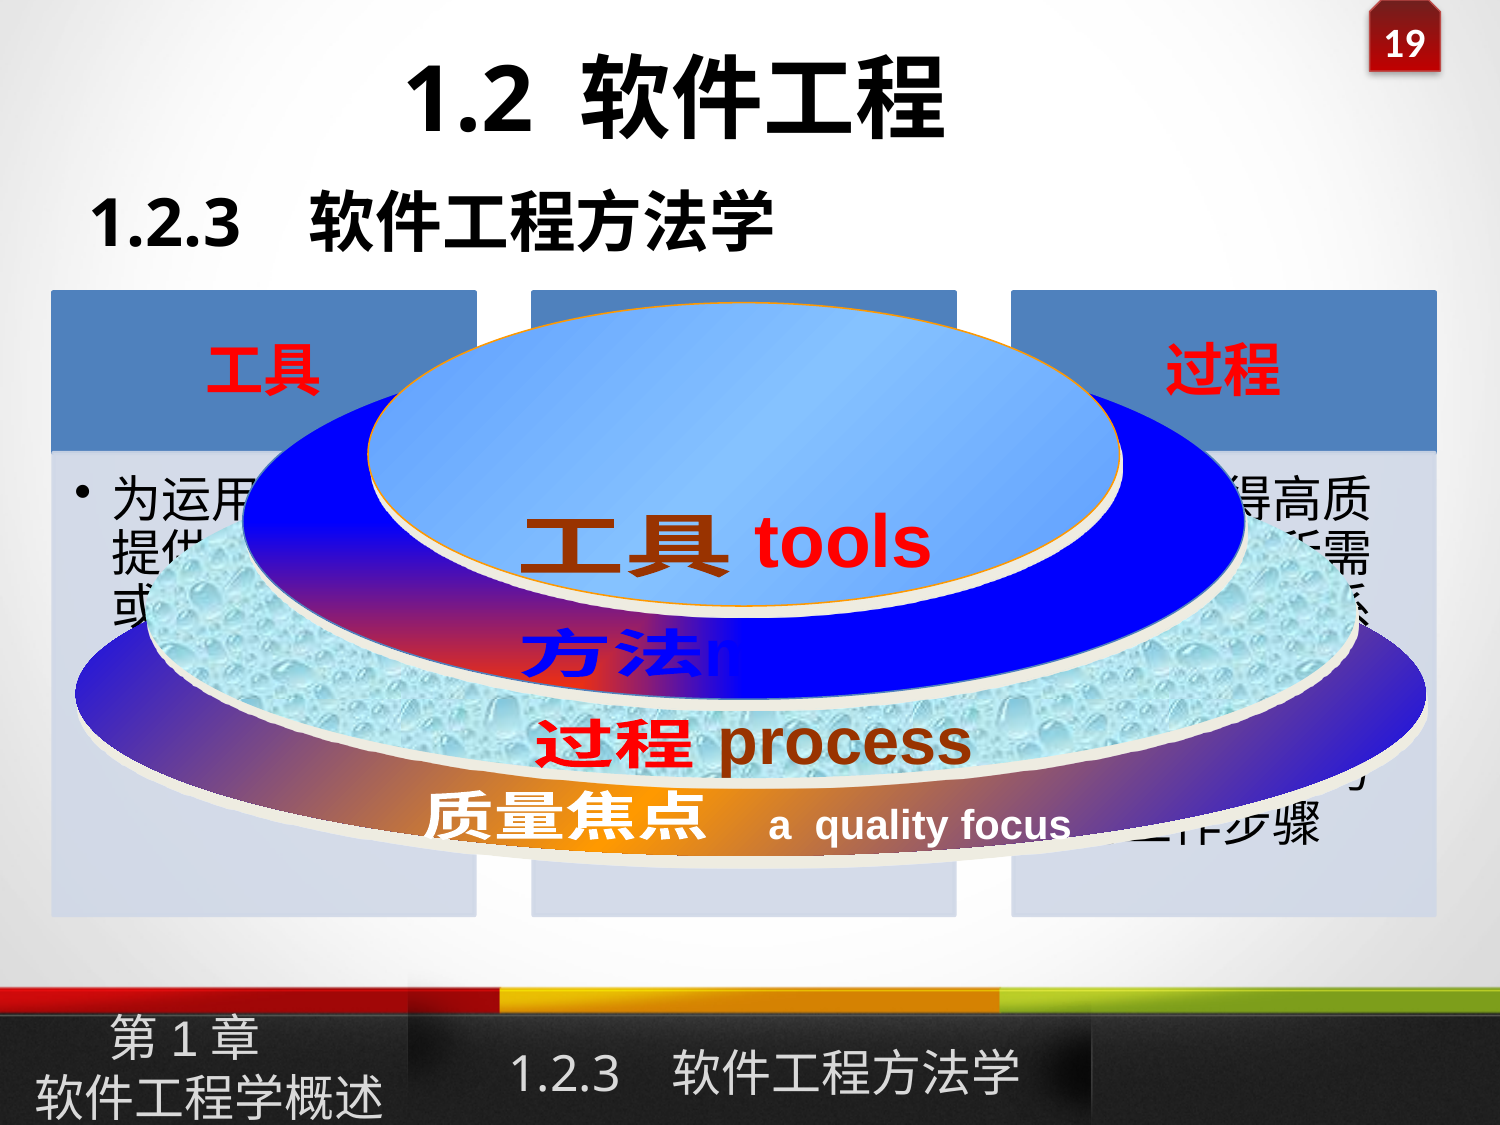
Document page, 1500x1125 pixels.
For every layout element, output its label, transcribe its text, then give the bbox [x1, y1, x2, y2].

text_box 1.2.3 软件工程方法学 [458, 1032, 1073, 1111]
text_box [52, 290, 1436, 918]
text_box 1.2.3 软件工程方法学 [73, 172, 880, 272]
title 1.2 软件工程 [0, 1, 1351, 190]
picture [0, 0, 1500, 1125]
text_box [75, 302, 1426, 857]
